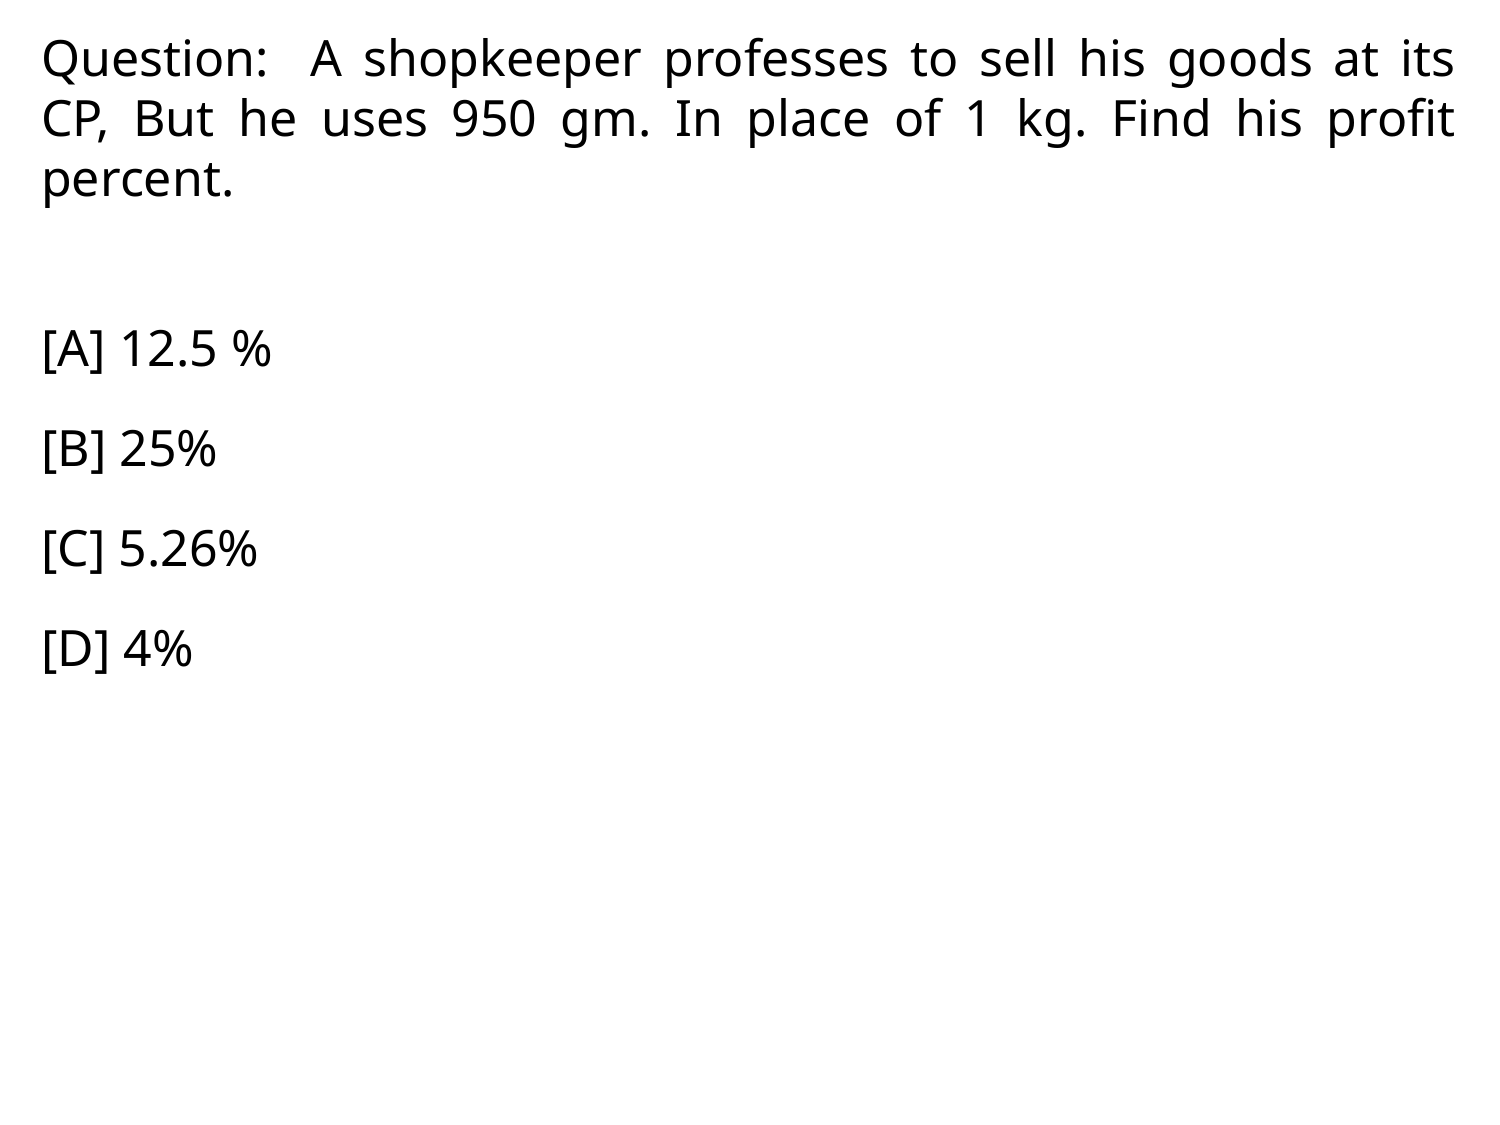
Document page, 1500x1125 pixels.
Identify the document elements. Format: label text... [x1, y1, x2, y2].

list Question: A shopkeeper professes to sell his goods at its CP, But he uses 950 gm. In place of 1 kg. Find his profit percent. [A] 12.5 % [B] 25% [C] 5.26% [D] 4% [26, 19, 1472, 757]
